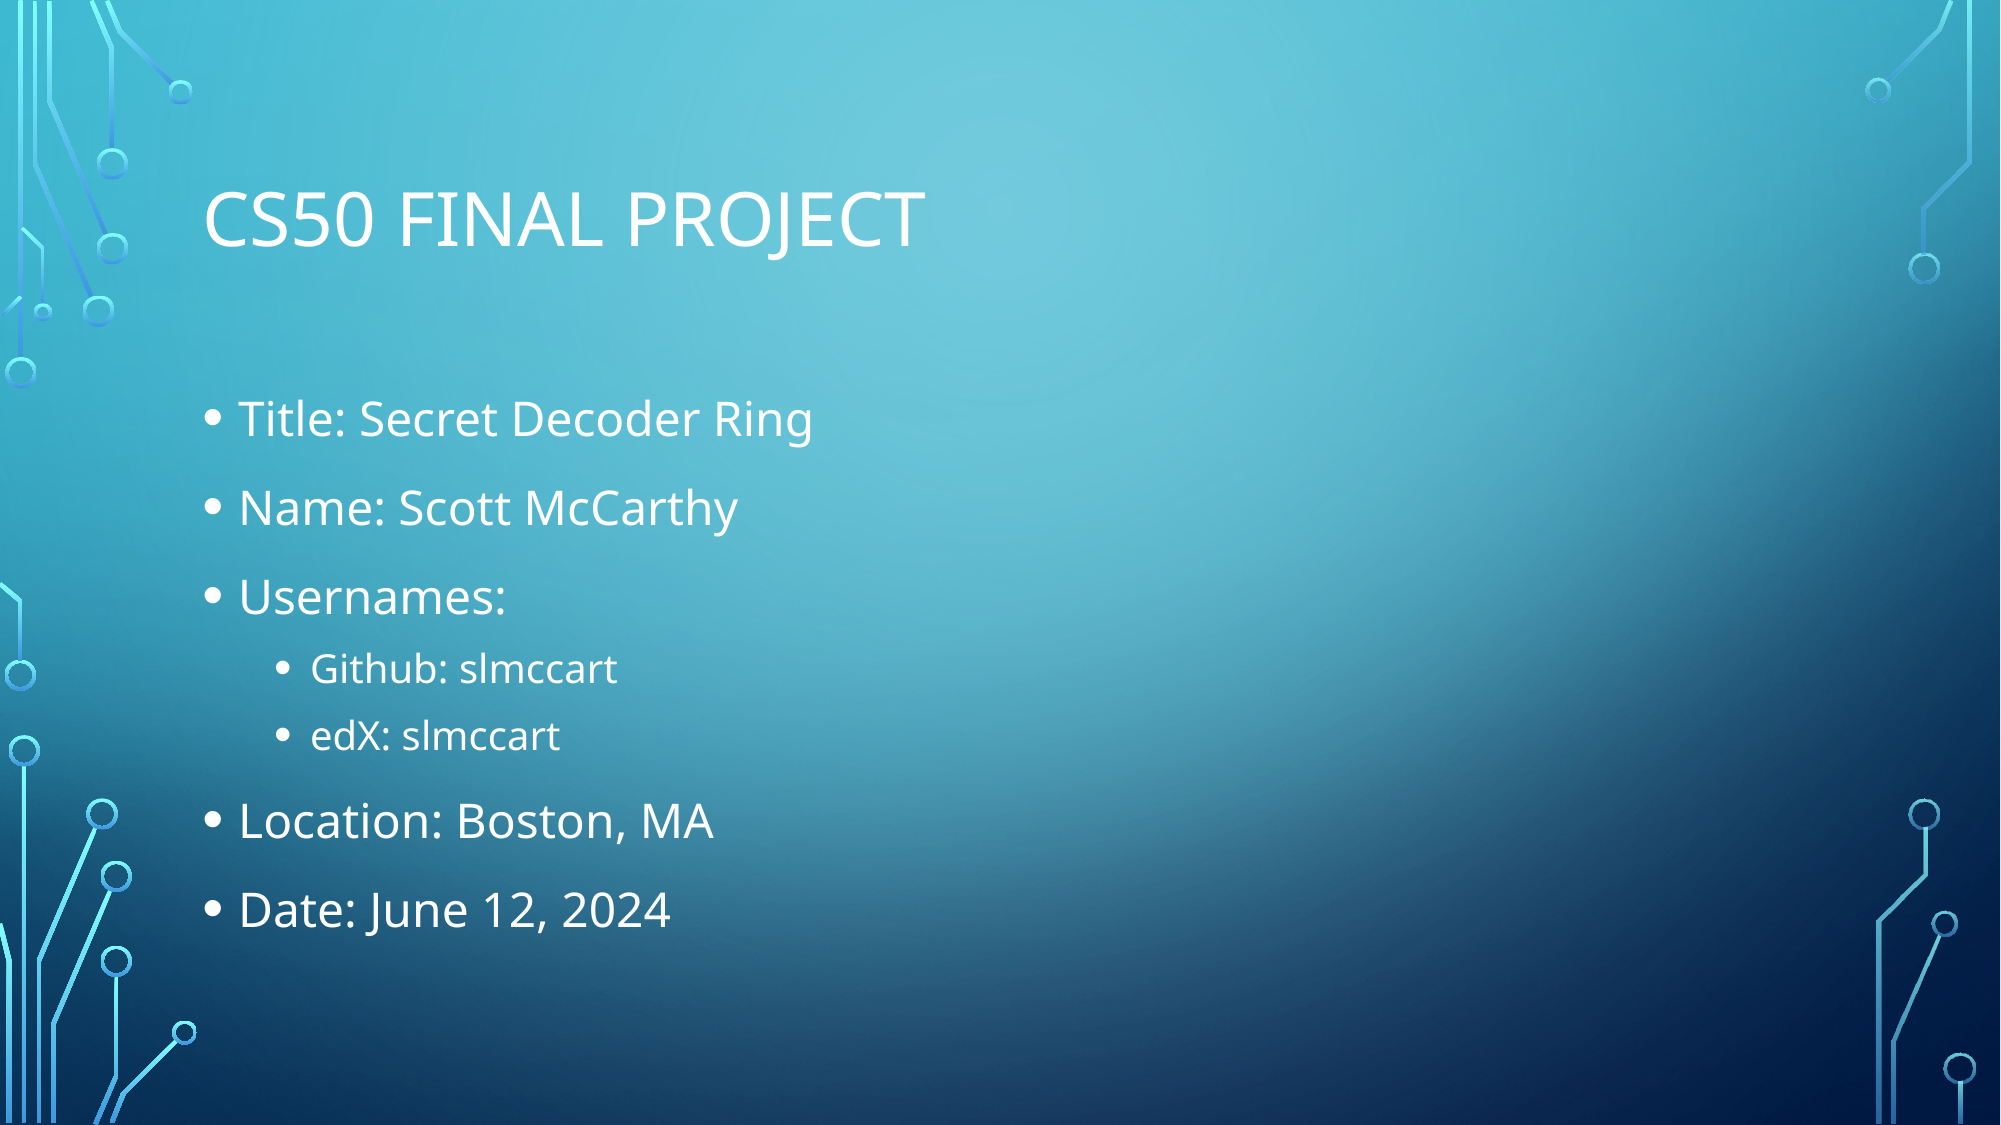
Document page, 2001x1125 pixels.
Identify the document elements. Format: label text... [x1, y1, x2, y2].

list Title: Secret Decoder Ring Name: Scott McCarthy Usernames: Github: slmccart edX: slmccart Location: Boston, MA Date: June 12, 2024 [187, 369, 1813, 950]
title CS50 Final Project [187, 101, 1813, 344]
